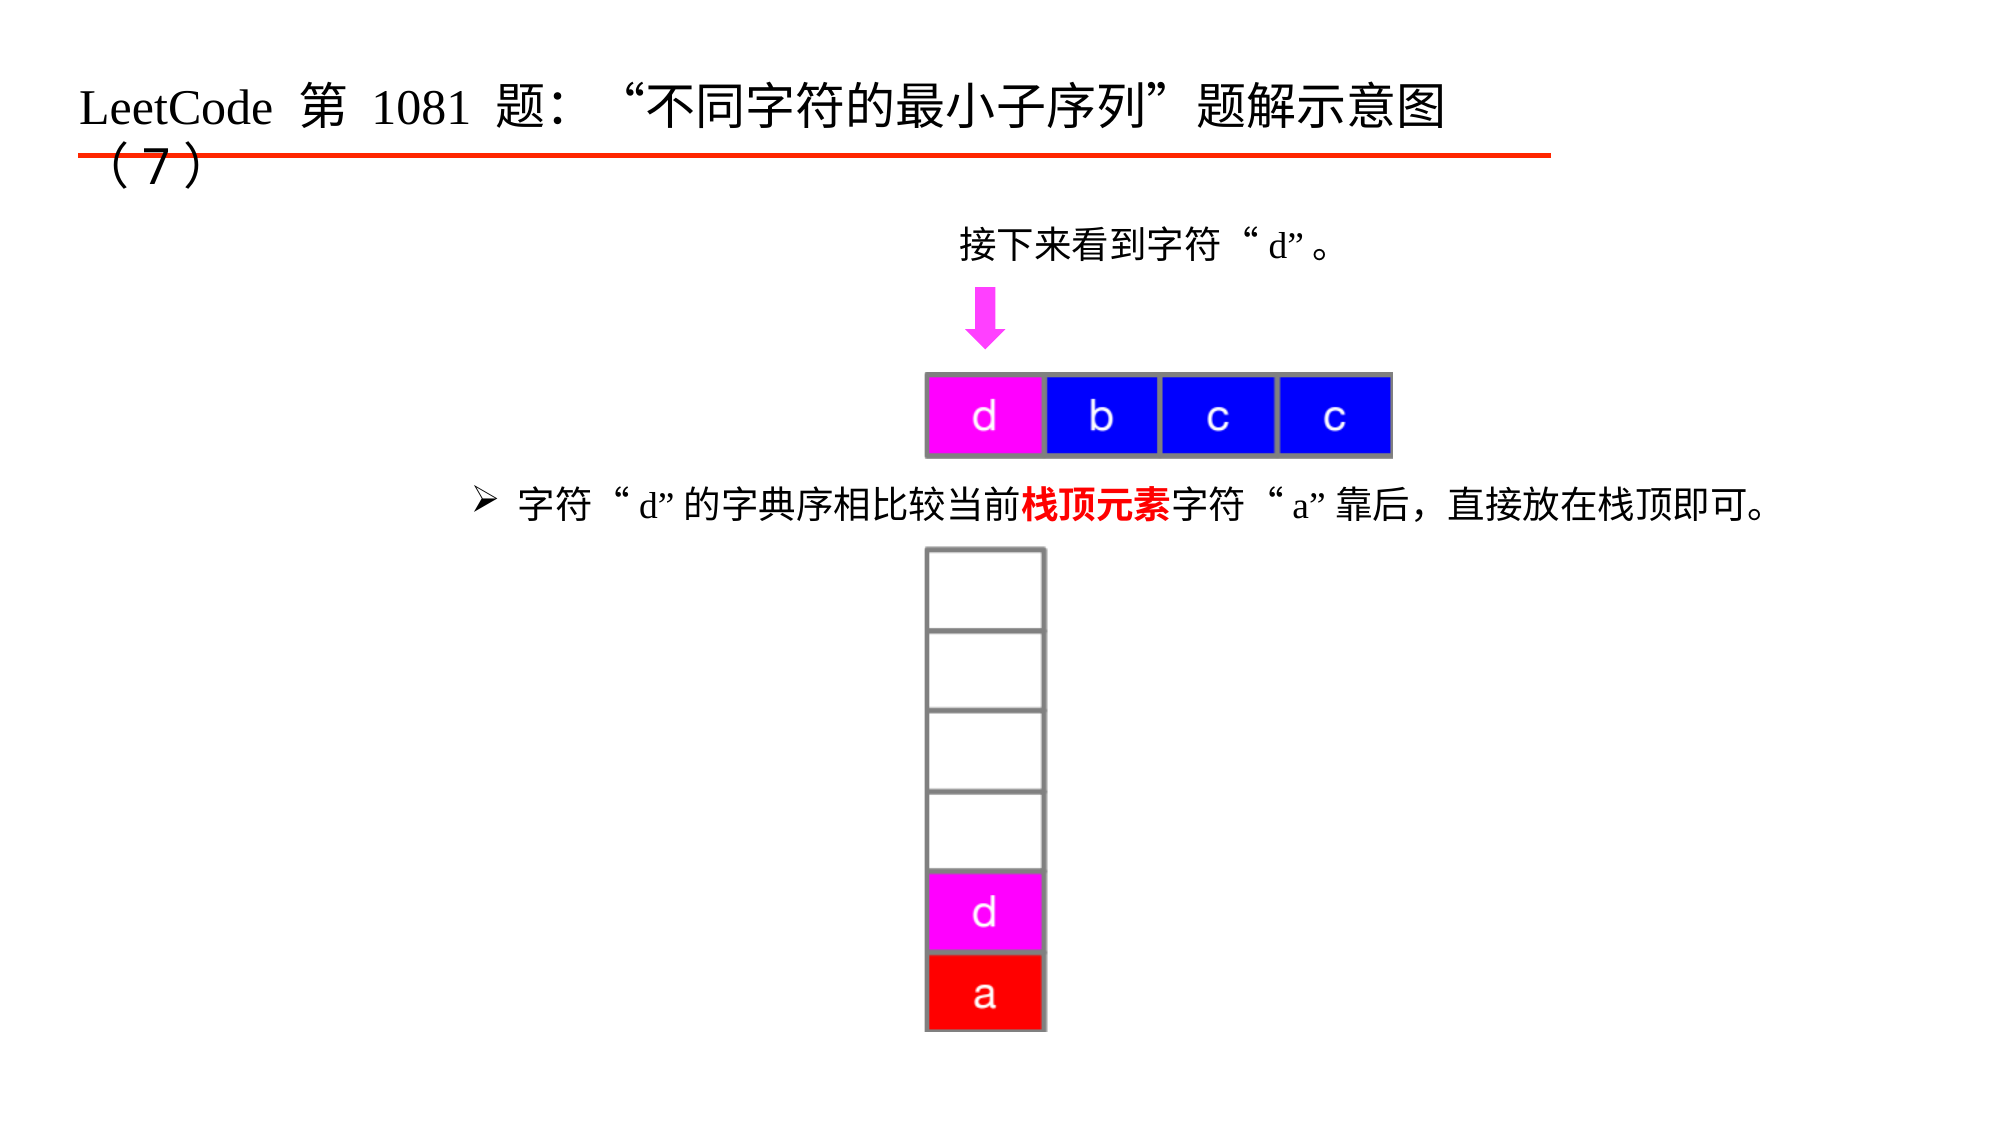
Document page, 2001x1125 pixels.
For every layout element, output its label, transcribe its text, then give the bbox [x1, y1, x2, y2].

text_box 接下来看到字符“d”。 [944, 213, 1832, 274]
picture [924, 372, 1394, 1032]
text_box [962, 285, 1008, 351]
text_box LeetCode 第 1081 题：“不同字符的最小子序列”题解示意图（7） [64, 67, 1551, 202]
text_box 字符“d”的字典序相比较当前栈顶元素字符“a”靠后，直接放在栈顶即可。 [1394, 473, 1979, 534]
text_box 字符“d”的字典序相比较当前栈顶元素字符“a”靠后，直接放在栈顶即可。 [456, 473, 924, 534]
